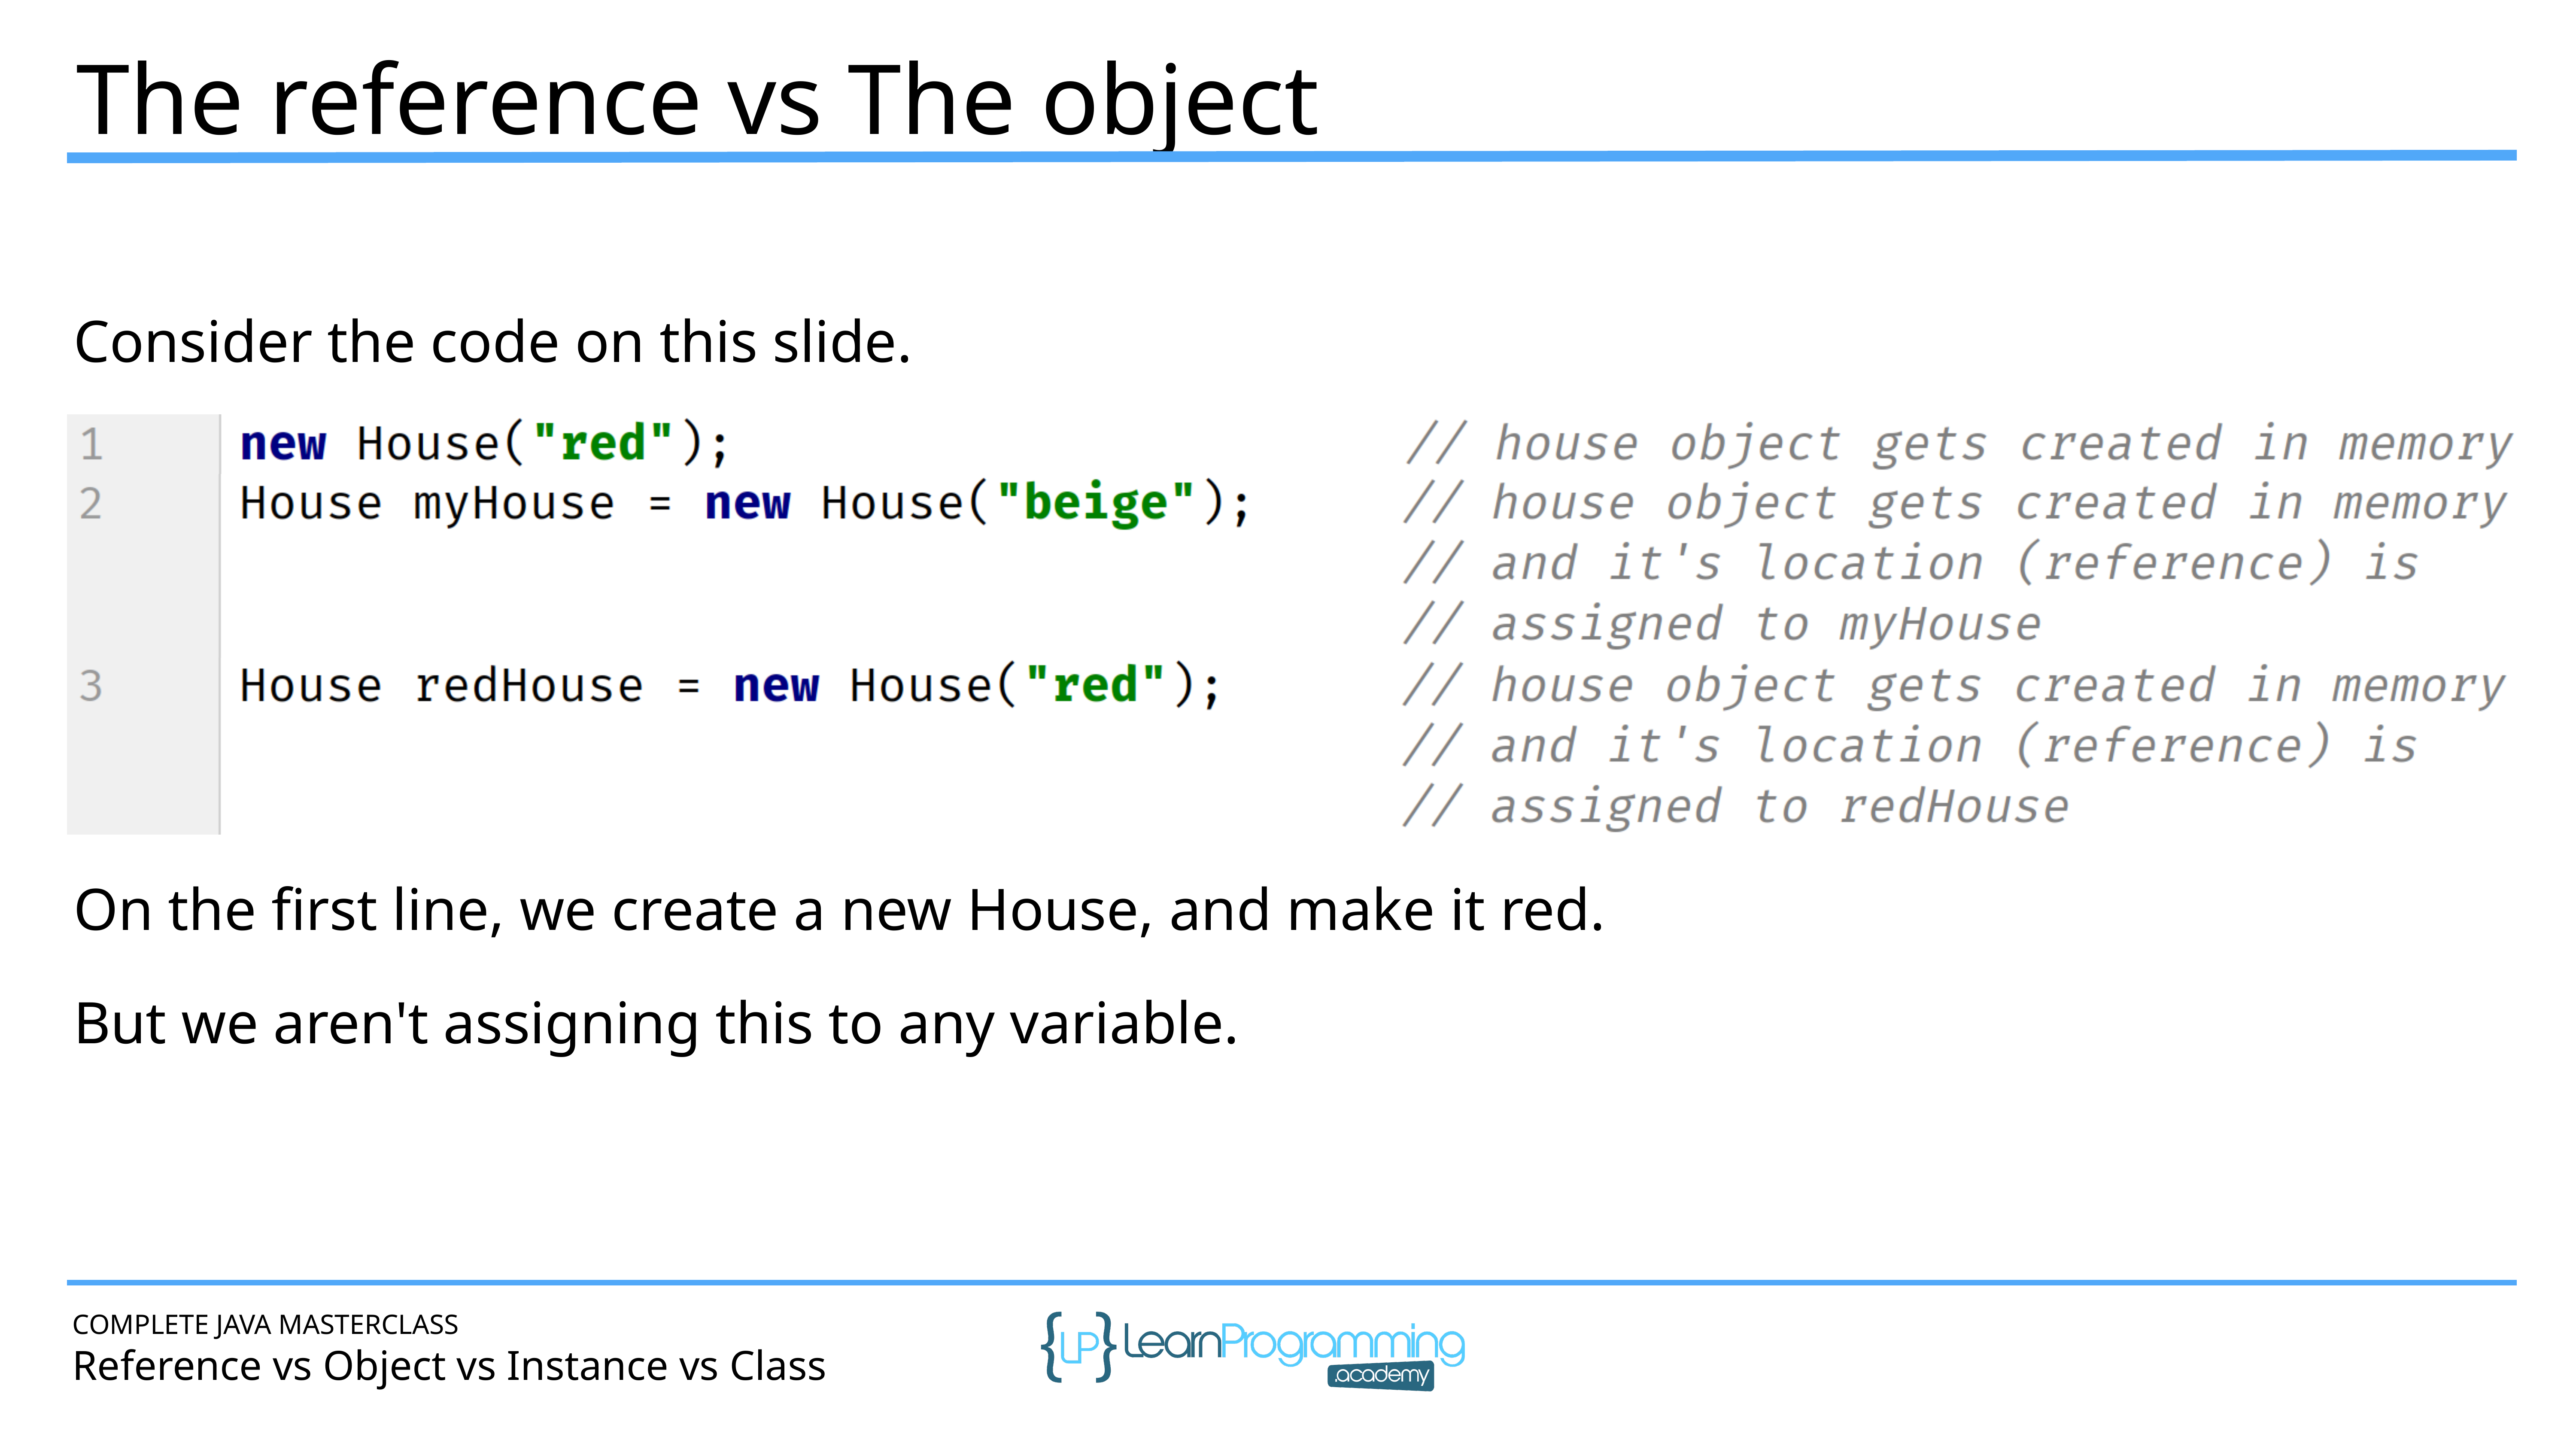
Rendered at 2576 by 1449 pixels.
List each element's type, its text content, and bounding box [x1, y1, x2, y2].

text_box Consider the code on this slide. On the first line, we create a new House, and make it red. But we aren't assigning this to any variable. [67, 301, 2517, 411]
picture [1032, 1302, 1477, 1400]
text_box The reference vs The object [70, 32, 1325, 159]
text_box COMPLETE JAVA MASTERCLASS Reference vs Object vs Instance vs Class [67, 1302, 1030, 1394]
text_box Consider the code on this slide. On the first line, we create a new House, and make it red. But we aren't assigning this to any variable. [67, 662, 2517, 1139]
picture [67, 414, 2531, 835]
